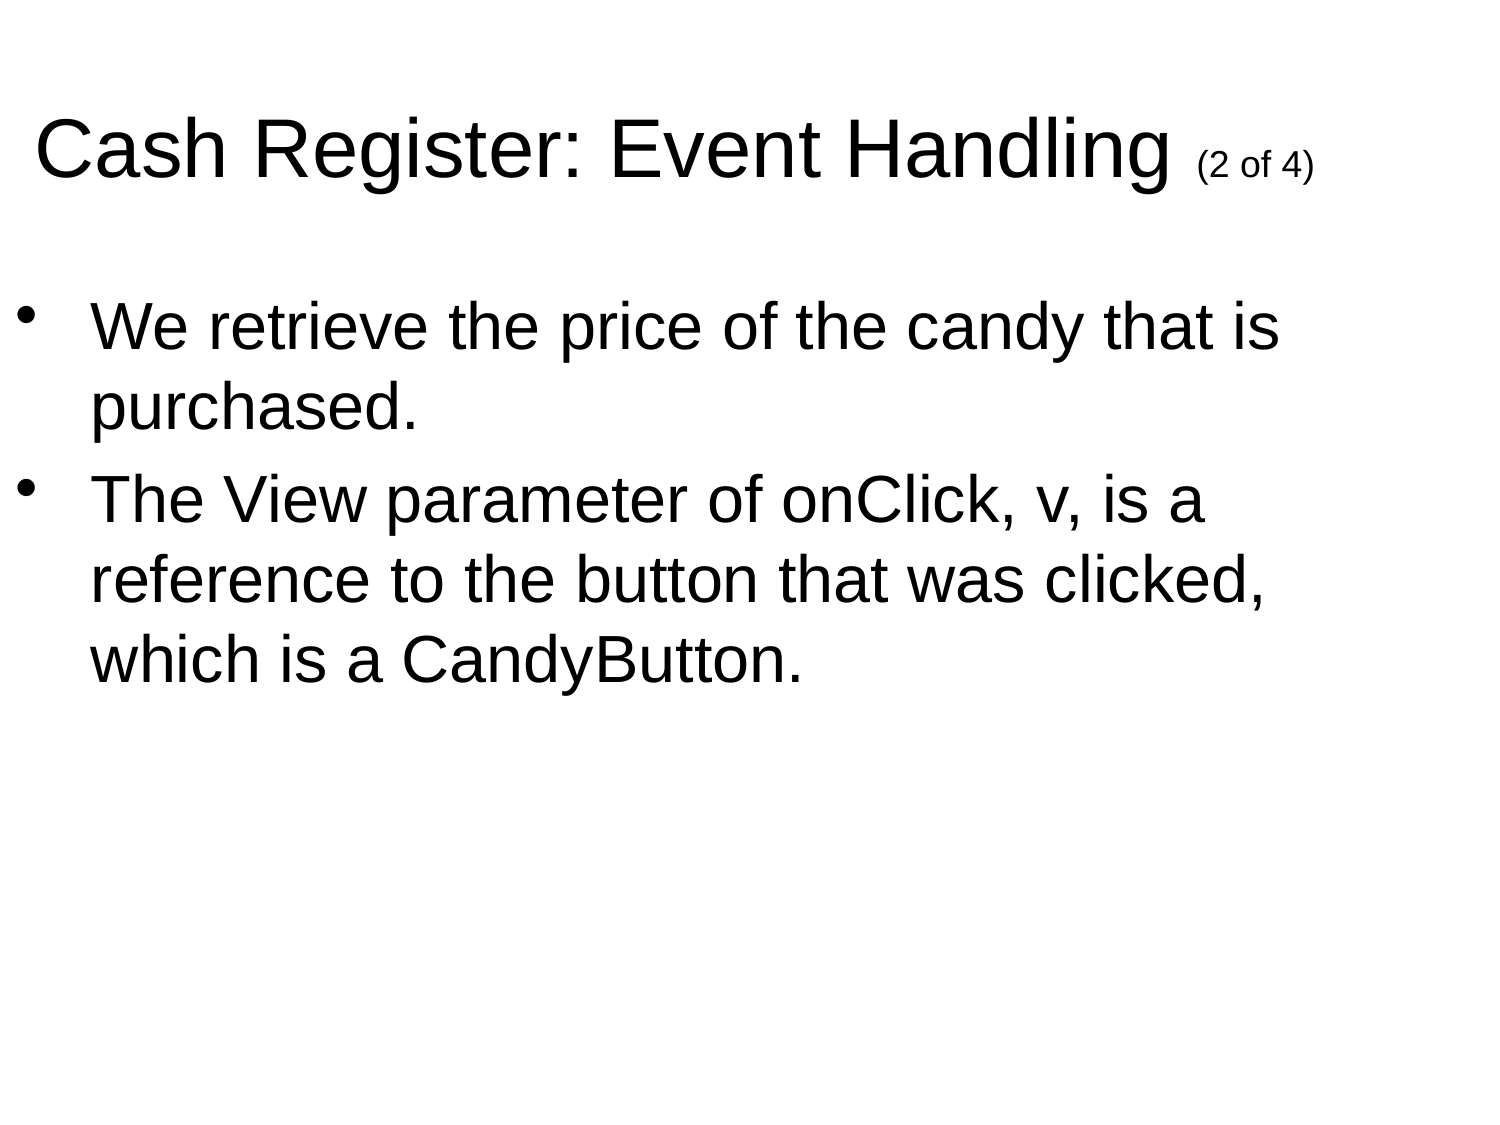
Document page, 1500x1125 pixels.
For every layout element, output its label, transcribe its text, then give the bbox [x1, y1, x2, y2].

title Cash Register: Event Handling (2 of 4) [0, 50, 1350, 238]
list We retrieve the price of the candy that is purchased. The View parameter of onClick, v, is a reference to the button that was clicked, which is a CandyButton. [0, 275, 1350, 950]
